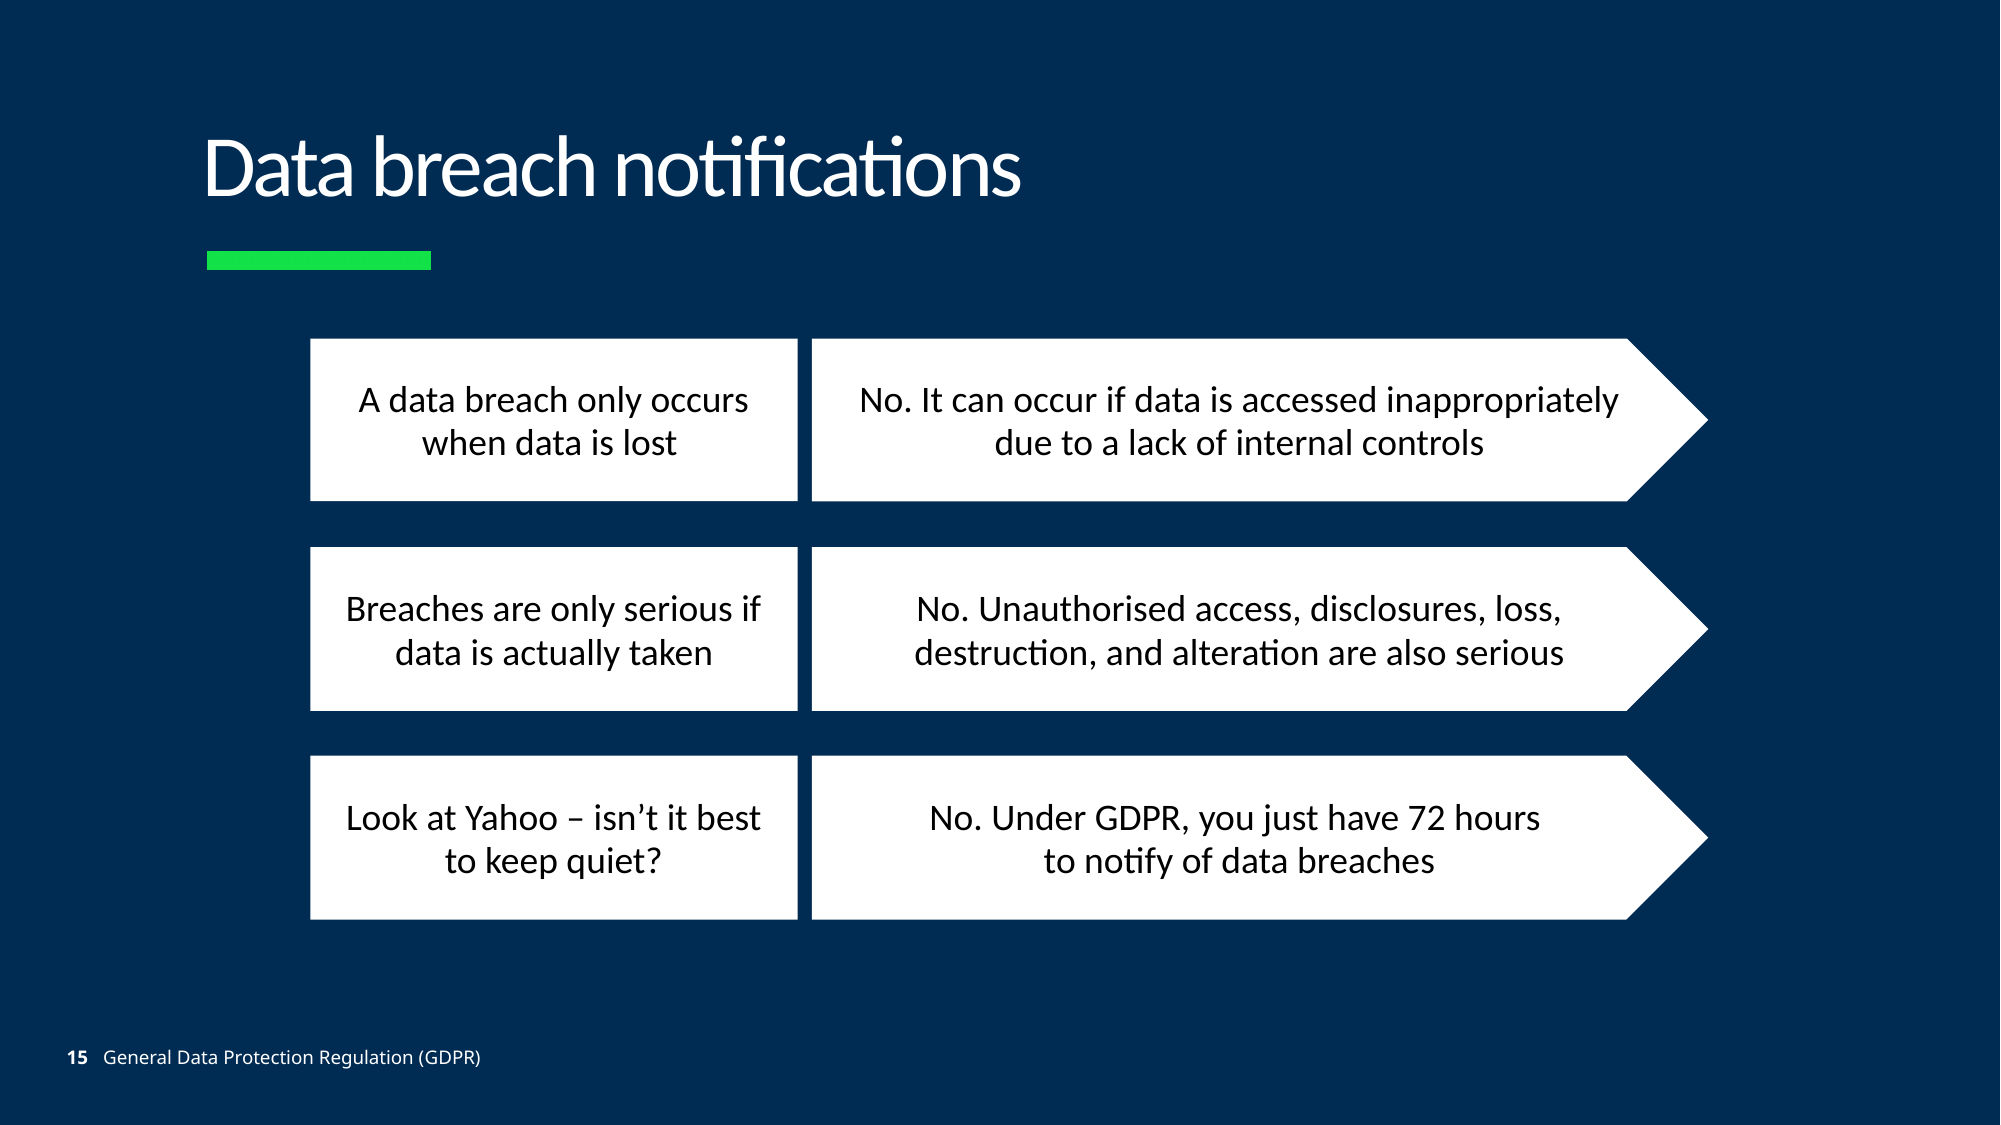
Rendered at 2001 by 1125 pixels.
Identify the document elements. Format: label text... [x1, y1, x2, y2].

text_box Look at Yahoo – isn’t it best to keep quiet? [310, 755, 798, 920]
text_box A data breach only occurs when data is lost [310, 338, 798, 502]
text_box No. Unauthorised access, disclosures, loss, destruction, and alteration are also serious [811, 547, 1709, 711]
text_box No. It can occur if data is accessed inappropriately due to a lack of internal controls [811, 338, 1709, 502]
text_box No. Under GDPR, you just have 72 hours to notify of data breaches [811, 755, 1709, 920]
text_box Breaches are only serious if data is actually taken [310, 547, 798, 711]
picture [207, 251, 431, 270]
text_box Data breach notifications [187, 102, 1650, 221]
